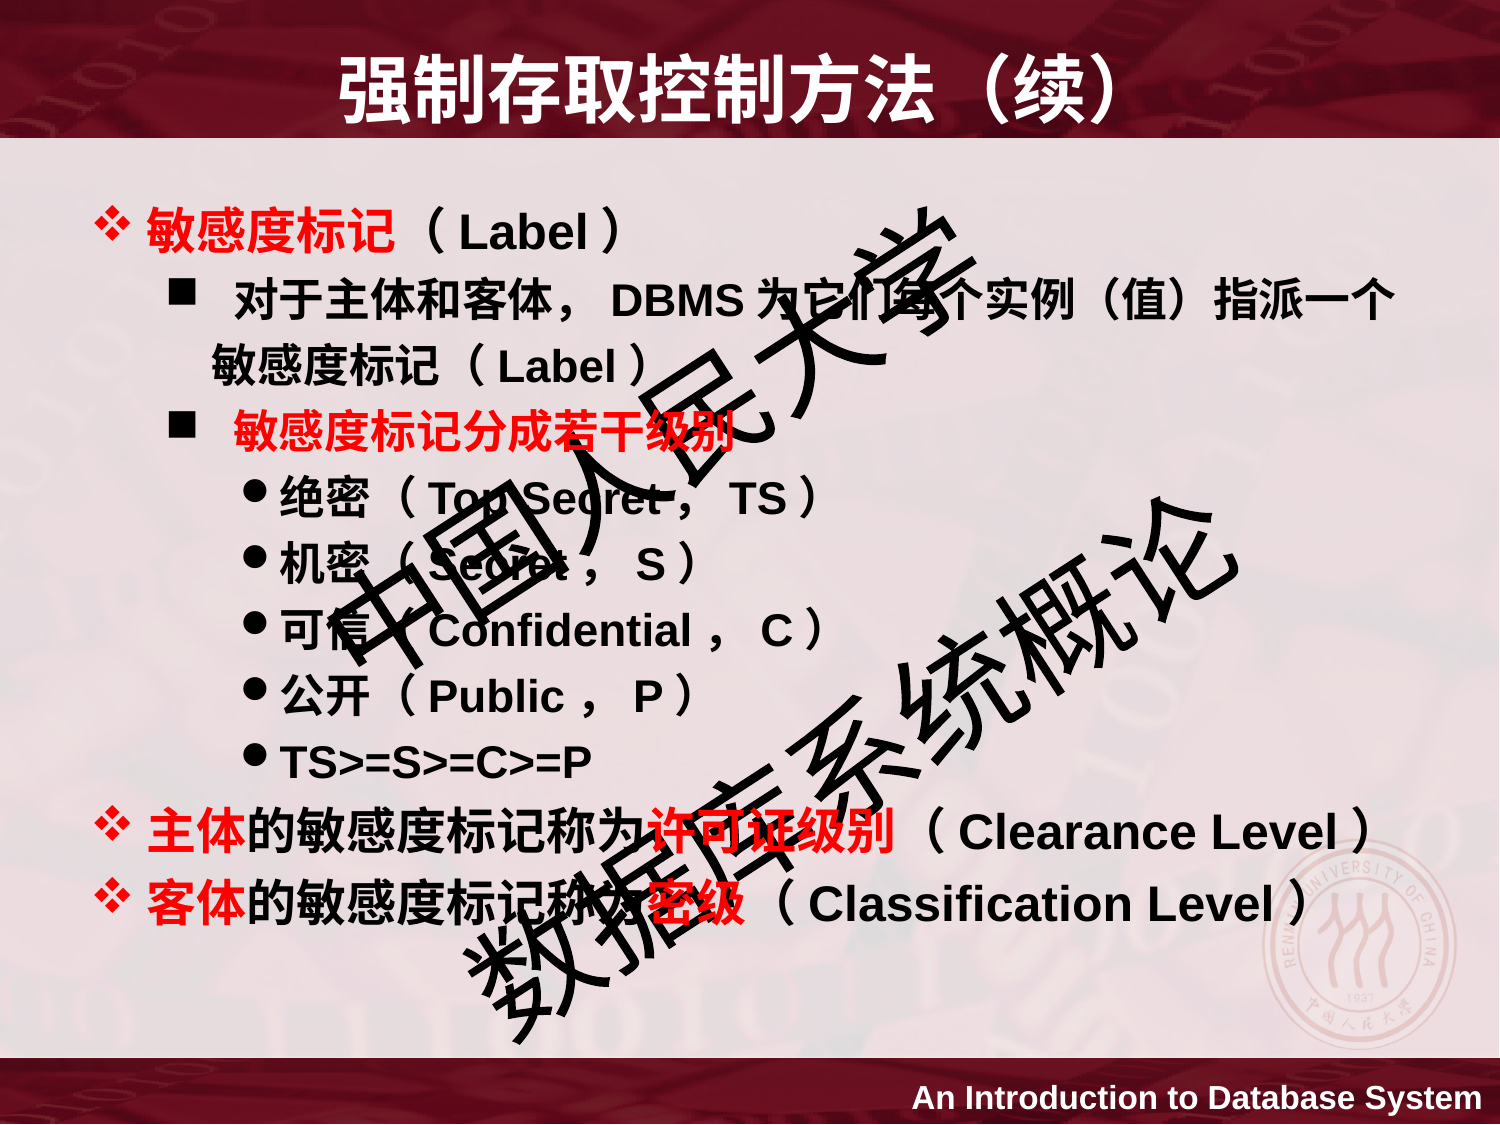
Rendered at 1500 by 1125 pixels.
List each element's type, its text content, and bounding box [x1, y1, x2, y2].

list 敏感度标记（Label） 对于主体和客体，DBMS为它们每个实例（值）指派一个敏感度标记（Label） 敏感度标记分成若干级别 绝密（Top Secret，TS） 机密（Secret，S） 可信（Confidential，C） 公开（Public，P） TS>=S>=C>=P 主体的敏感度标记称为许可证级别（Clearance Level） 客体的敏感度标记称为密级（Classification Level） [74, 179, 1426, 1017]
text_box [856, 1046, 1447, 1100]
title 强制存取控制方法（续） [74, 0, 1426, 179]
picture [0, 0, 1500, 1125]
